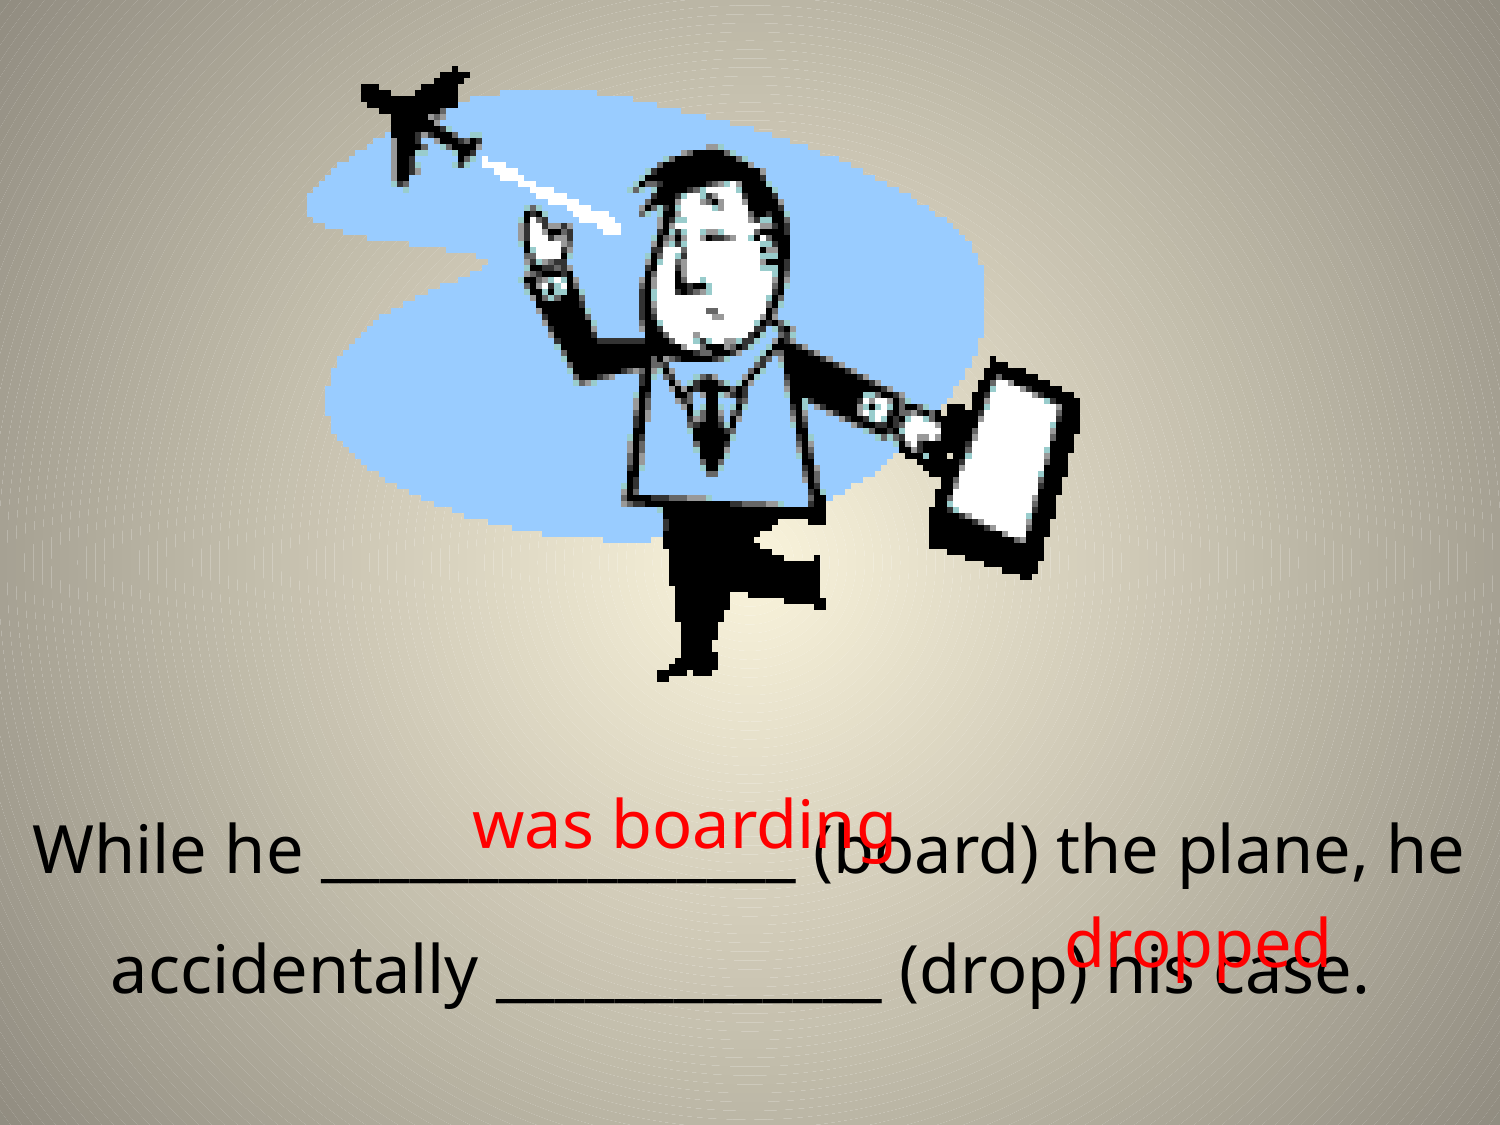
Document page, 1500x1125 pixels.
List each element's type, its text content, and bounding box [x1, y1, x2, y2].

text_box dropped [897, 893, 1500, 988]
picture [288, 42, 1105, 701]
text_box While he ________________ (board) the plane, he accidentally _____________ (drop) his case. [0, 759, 1500, 1015]
text_box was boarding [383, 774, 987, 870]
